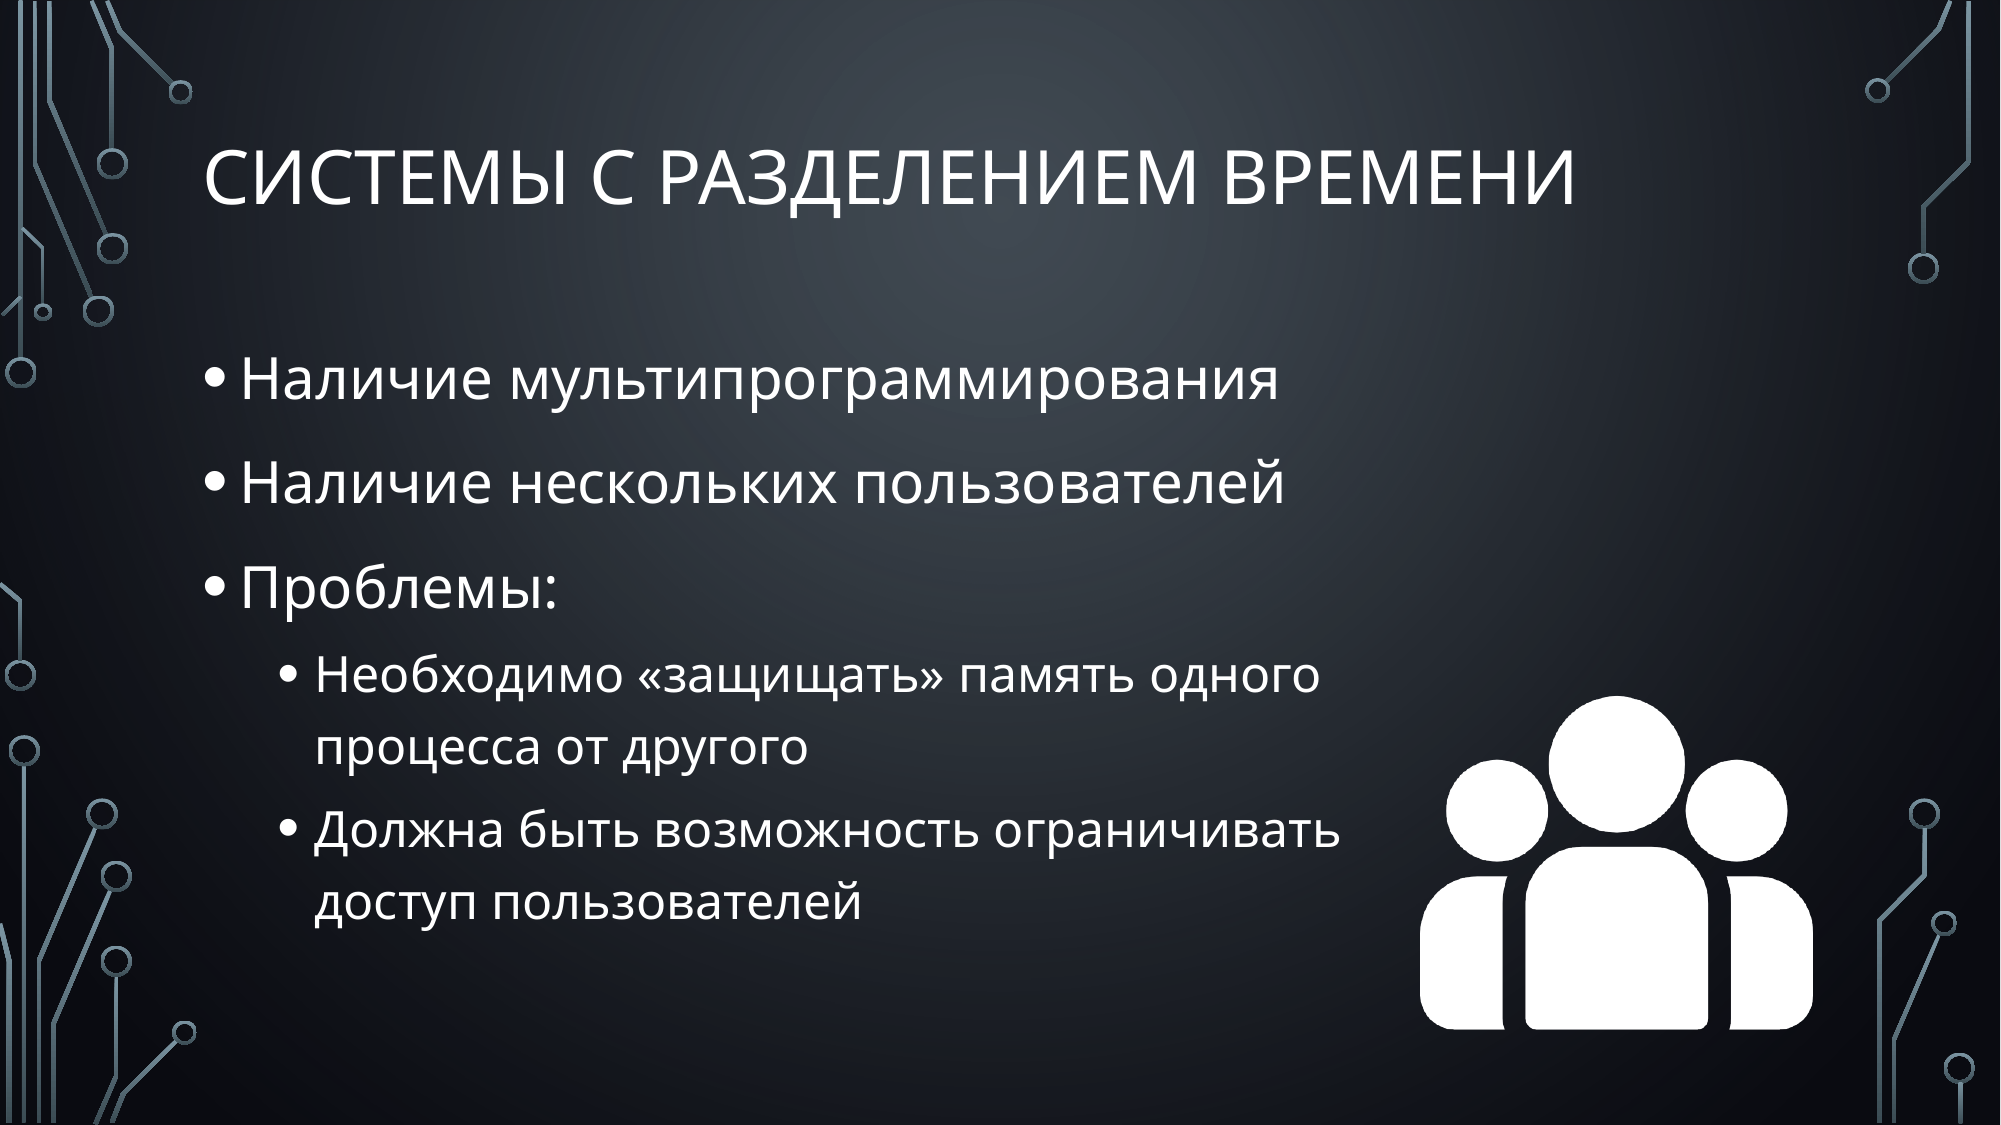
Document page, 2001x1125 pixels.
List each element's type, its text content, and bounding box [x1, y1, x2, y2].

text_box Наличие мультипрограммирования Наличие нескольких пользователей Проблемы: Необходимо «защищать» память одного процесса от другого Должна быть возможность ограничивать доступ пользователей [187, 319, 1453, 1041]
picture [1419, 665, 1813, 1059]
title Системы с разделением времени [187, 58, 1813, 302]
